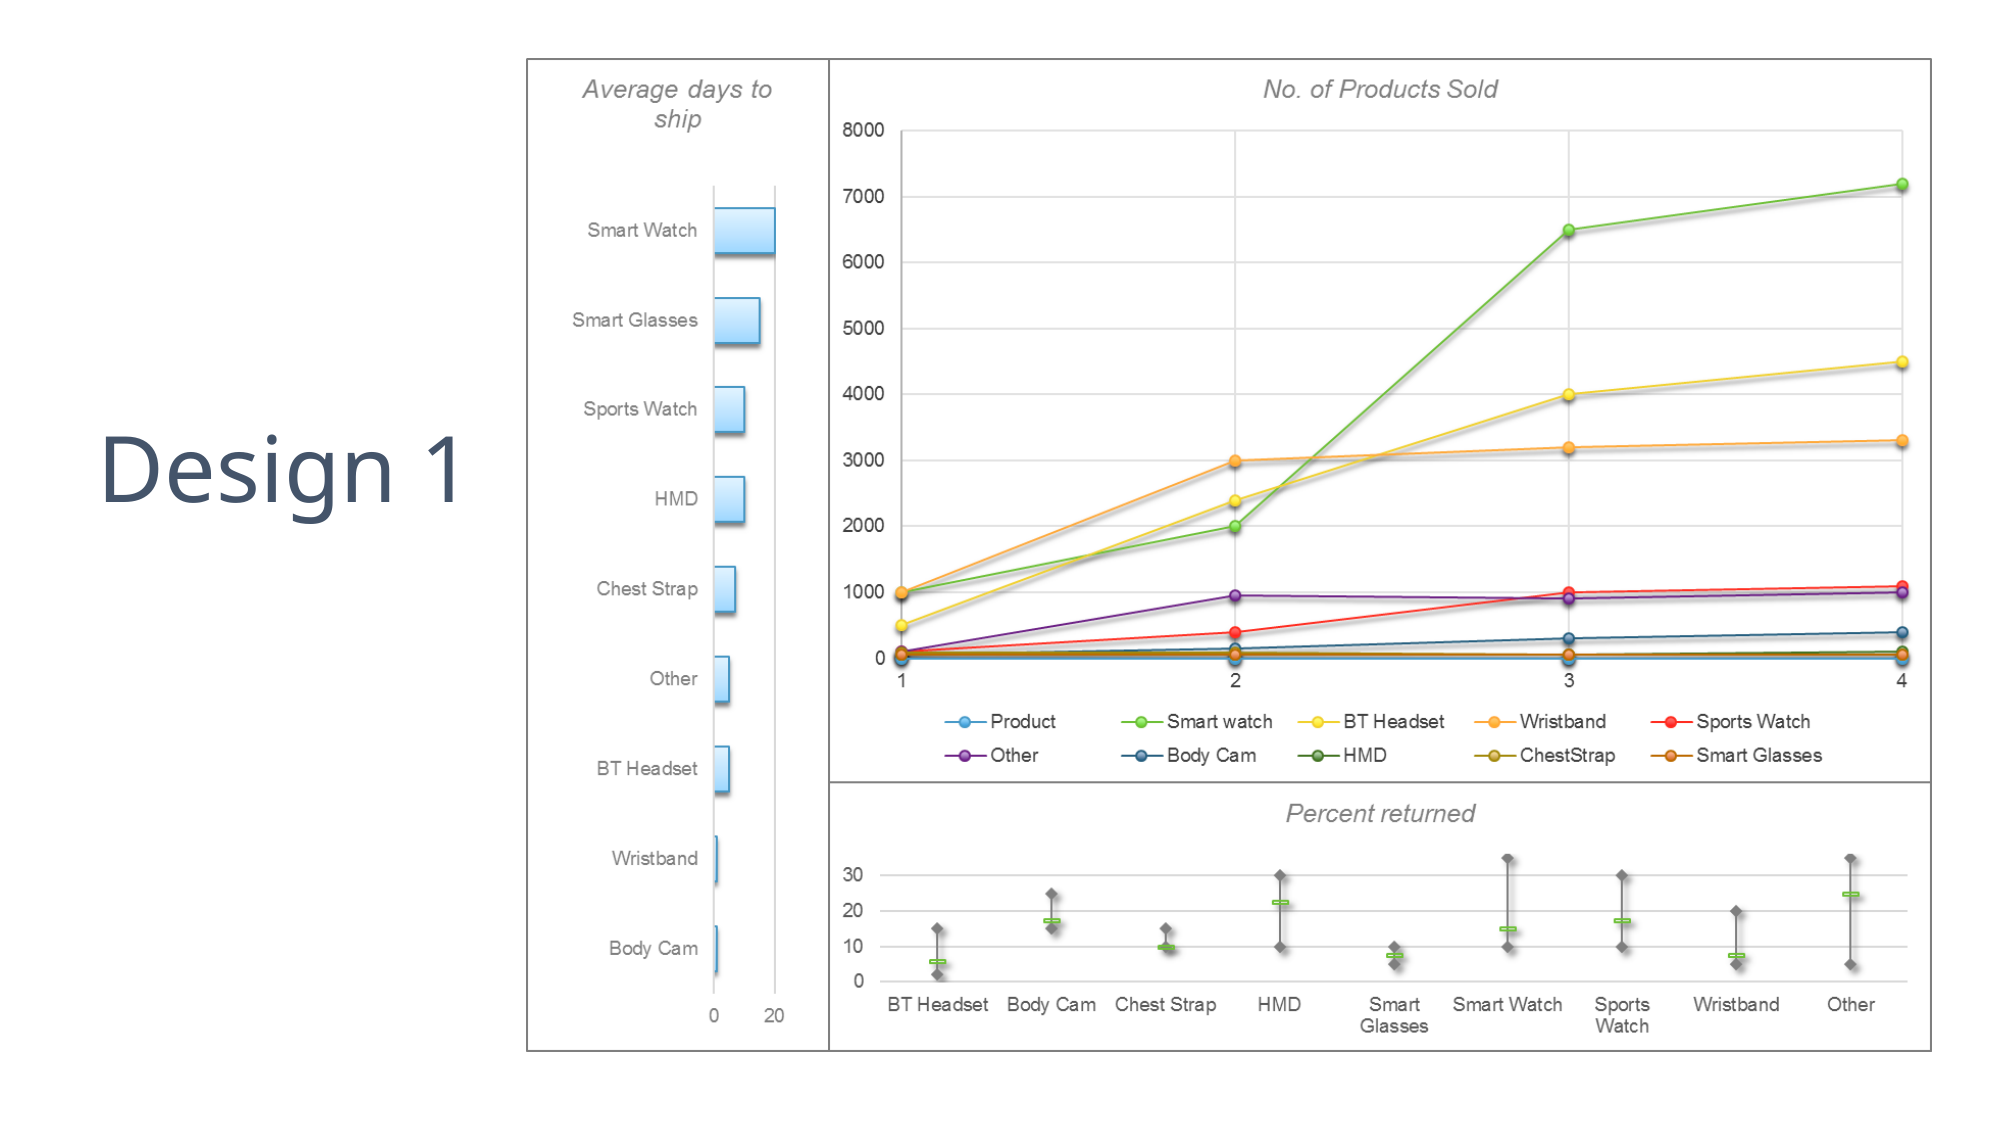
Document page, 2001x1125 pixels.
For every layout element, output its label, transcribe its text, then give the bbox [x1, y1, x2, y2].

title Design 1 [45, 363, 526, 582]
picture [526, 58, 1932, 1052]
